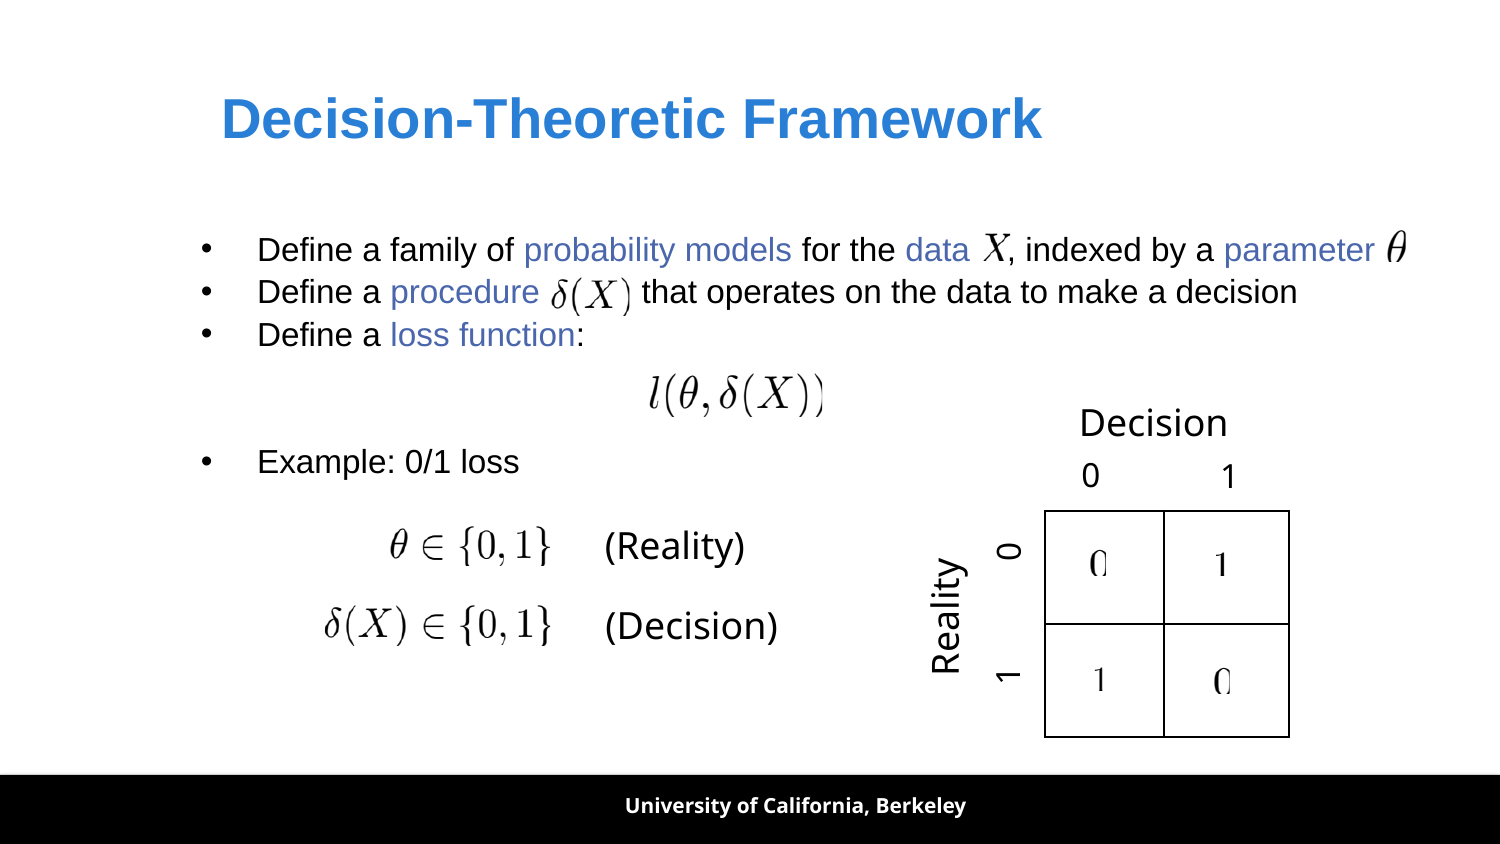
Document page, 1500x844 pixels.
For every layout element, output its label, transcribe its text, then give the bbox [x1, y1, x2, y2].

picture [549, 275, 630, 316]
picture [1213, 667, 1230, 695]
picture [977, 233, 1011, 261]
table_cell [1046, 625, 1163, 736]
picture [1386, 228, 1406, 262]
footer University of California, Berkeley [320, 785, 1271, 838]
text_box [913, 525, 1036, 702]
picture [1215, 551, 1228, 576]
table_cell [1165, 625, 1288, 736]
text_box (Decision) [590, 594, 793, 655]
picture [1089, 549, 1107, 576]
text_box (Reality) [590, 514, 761, 574]
title Decision-Theoretic Framework [205, 45, 1335, 186]
picture [649, 372, 823, 417]
table_header [1046, 512, 1163, 623]
picture [1094, 666, 1107, 691]
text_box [1067, 391, 1254, 503]
picture [324, 604, 551, 646]
table_header [1165, 512, 1288, 623]
list Define a family of probability models for the data , indexed by a parameter Define a procedure that operates on the data to make a decision Define a loss function: Example: 0/1 loss [185, 225, 1427, 749]
picture [389, 525, 551, 567]
